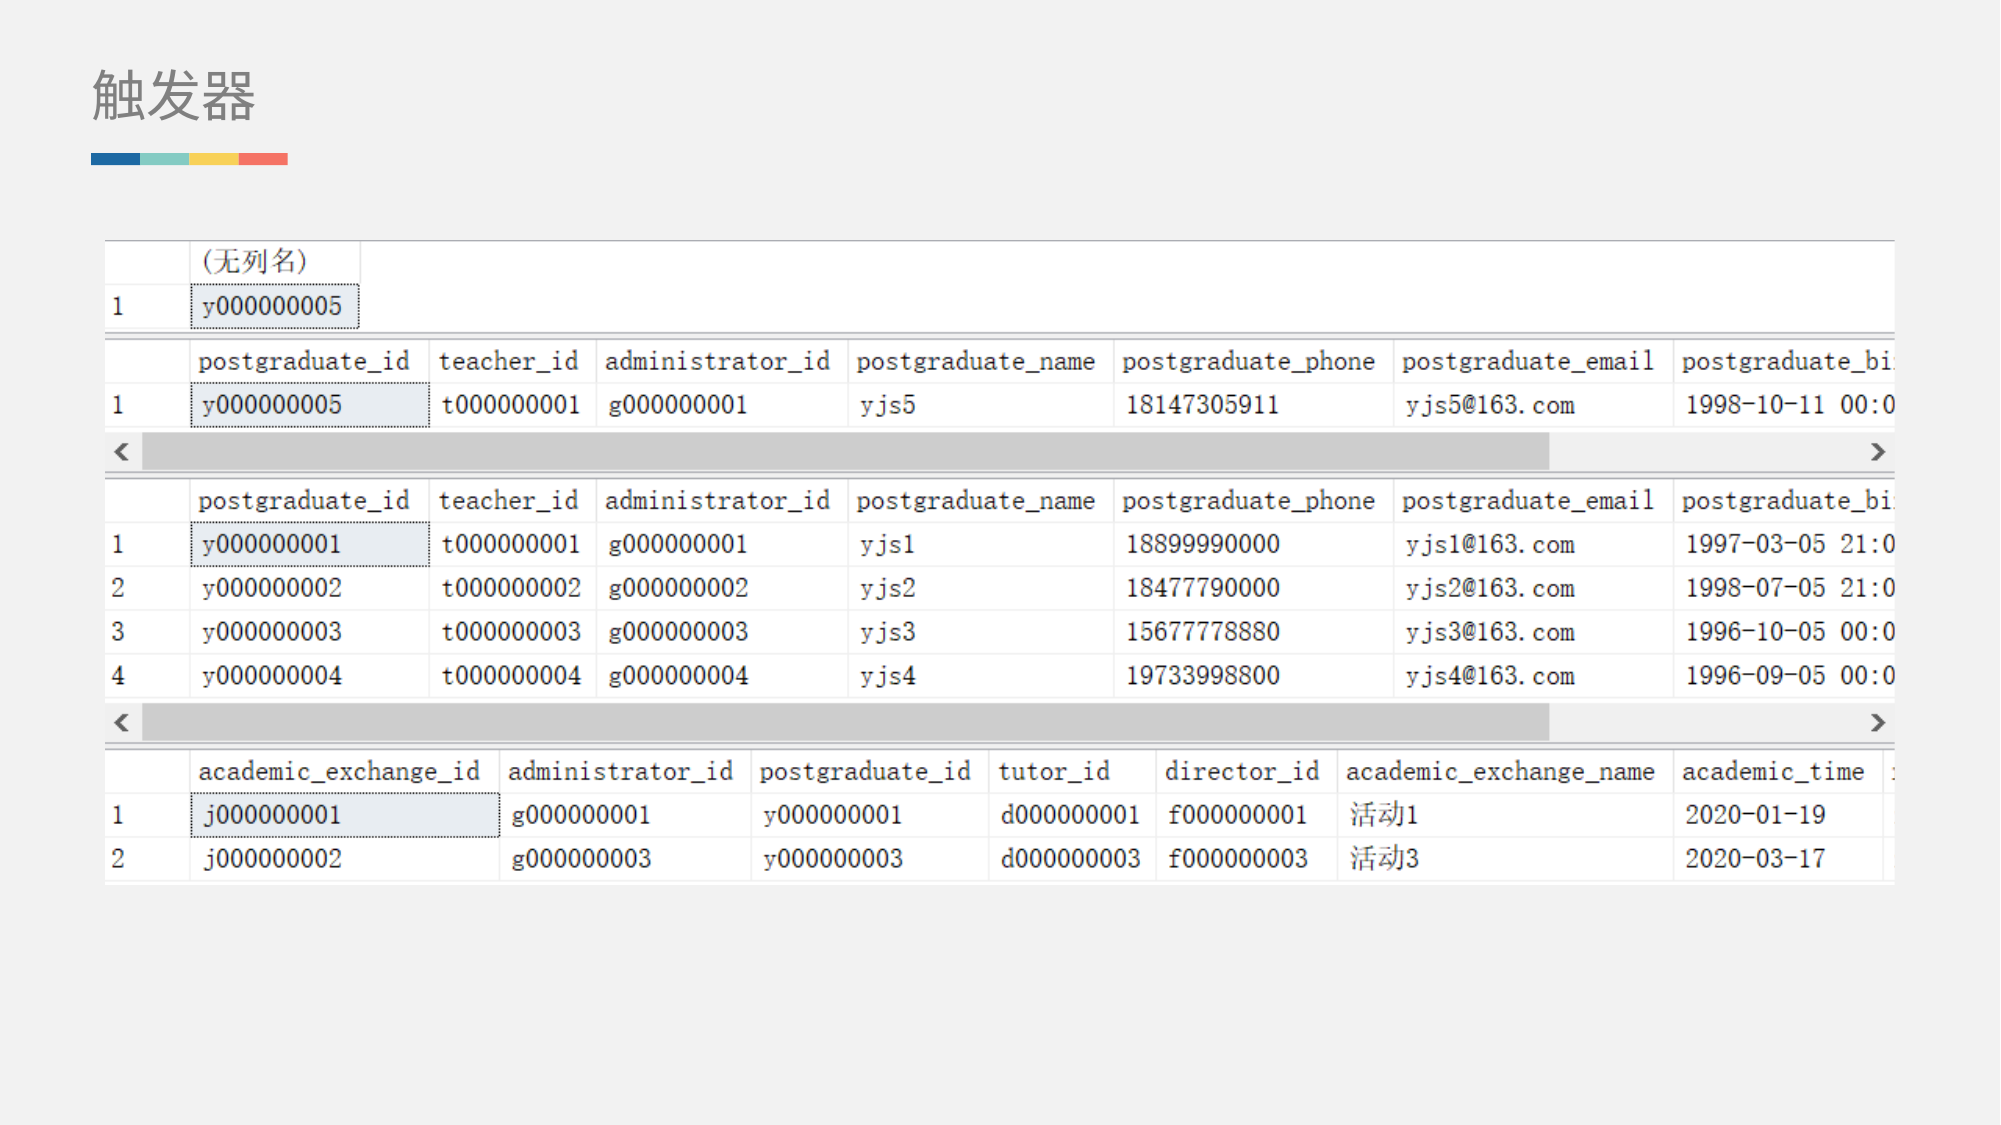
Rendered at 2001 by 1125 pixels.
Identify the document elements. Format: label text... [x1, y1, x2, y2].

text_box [90, 152, 288, 166]
picture [104, 240, 1895, 885]
text_box 触发器 [91, 60, 699, 128]
